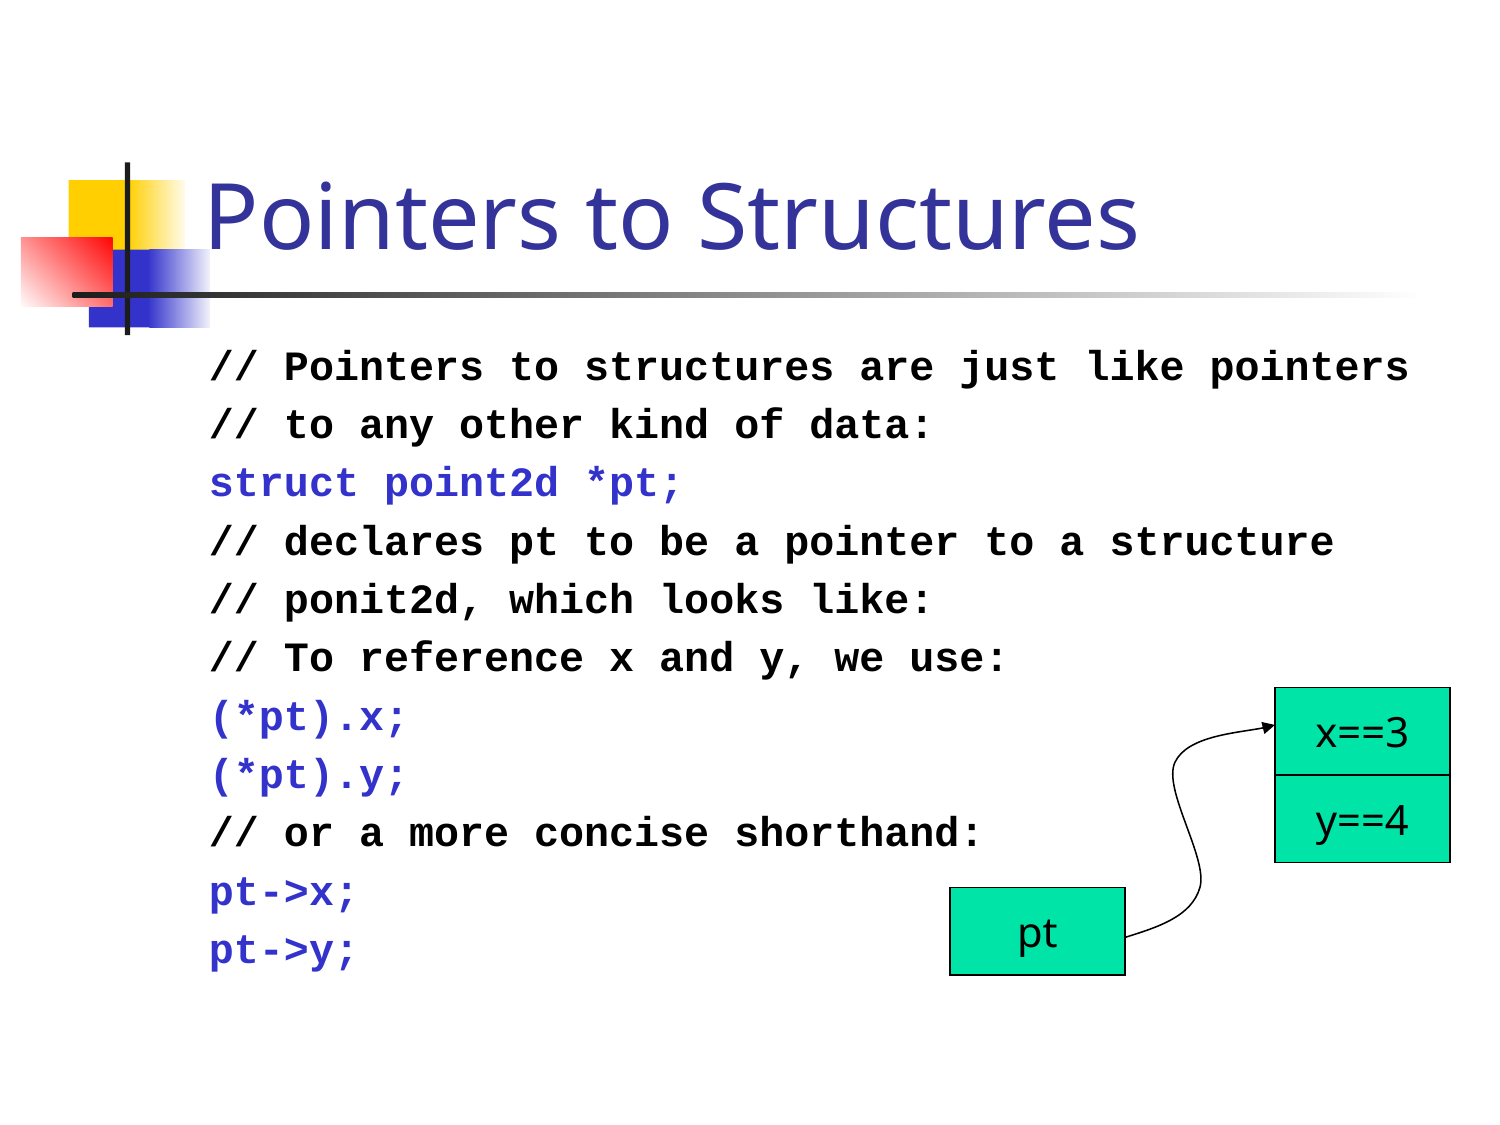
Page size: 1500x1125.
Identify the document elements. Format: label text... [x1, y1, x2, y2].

text_box pt [950, 887, 1125, 975]
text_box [1274, 687, 1450, 863]
title Pointers to Structures [188, 35, 1468, 275]
list // Pointers to structures are just like pointers // to any other kind of data: struct point2d *pt; // declares pt to be a pointer to a structure // ponit2d, which looks like: // To reference x and y, we use: (*pt).x; (*pt).y; // or a more concise shorthand: pt->x; pt->y; [193, 331, 1469, 1006]
text_box [1124, 721, 1274, 938]
